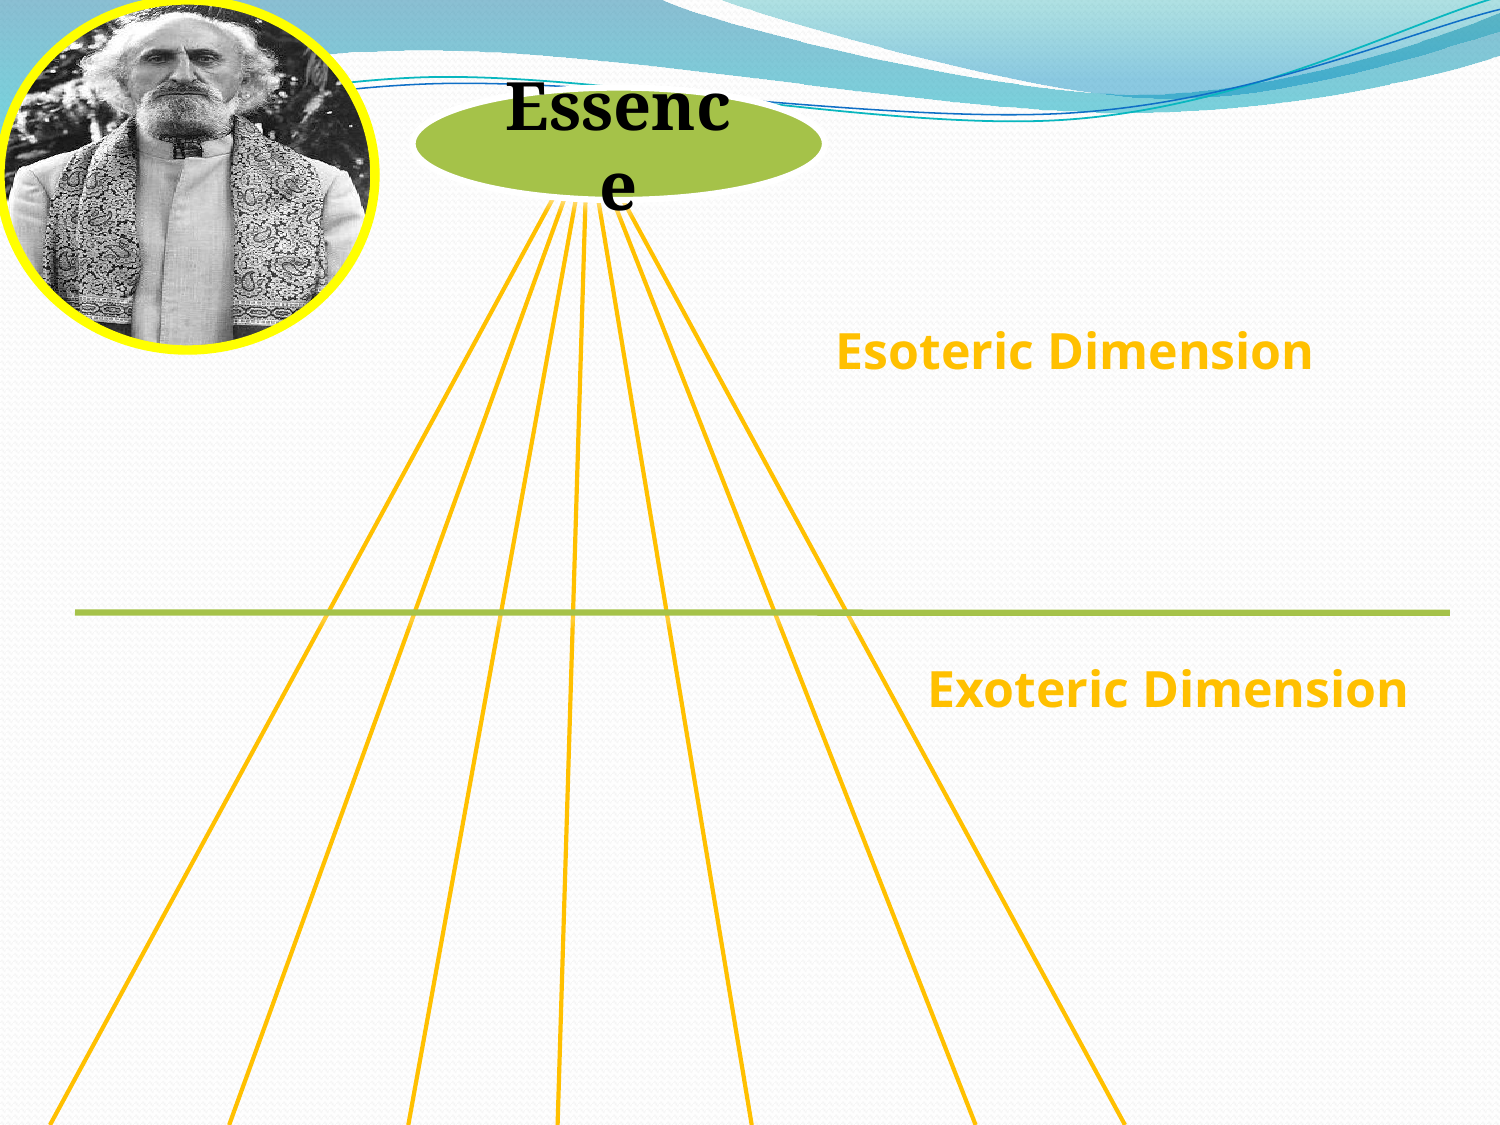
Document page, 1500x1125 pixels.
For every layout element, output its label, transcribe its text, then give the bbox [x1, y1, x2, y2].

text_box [49, 134, 1126, 1125]
text_box Esoteric Dimension [1134, 312, 1330, 388]
text_box Essence [412, 84, 825, 133]
text_box Exoteric Dimension [1134, 649, 1438, 725]
text_box [0, 0, 370, 286]
text_box Impersonal [42, 135, 49, 289]
text_box Personal [76, 614, 1126, 623]
